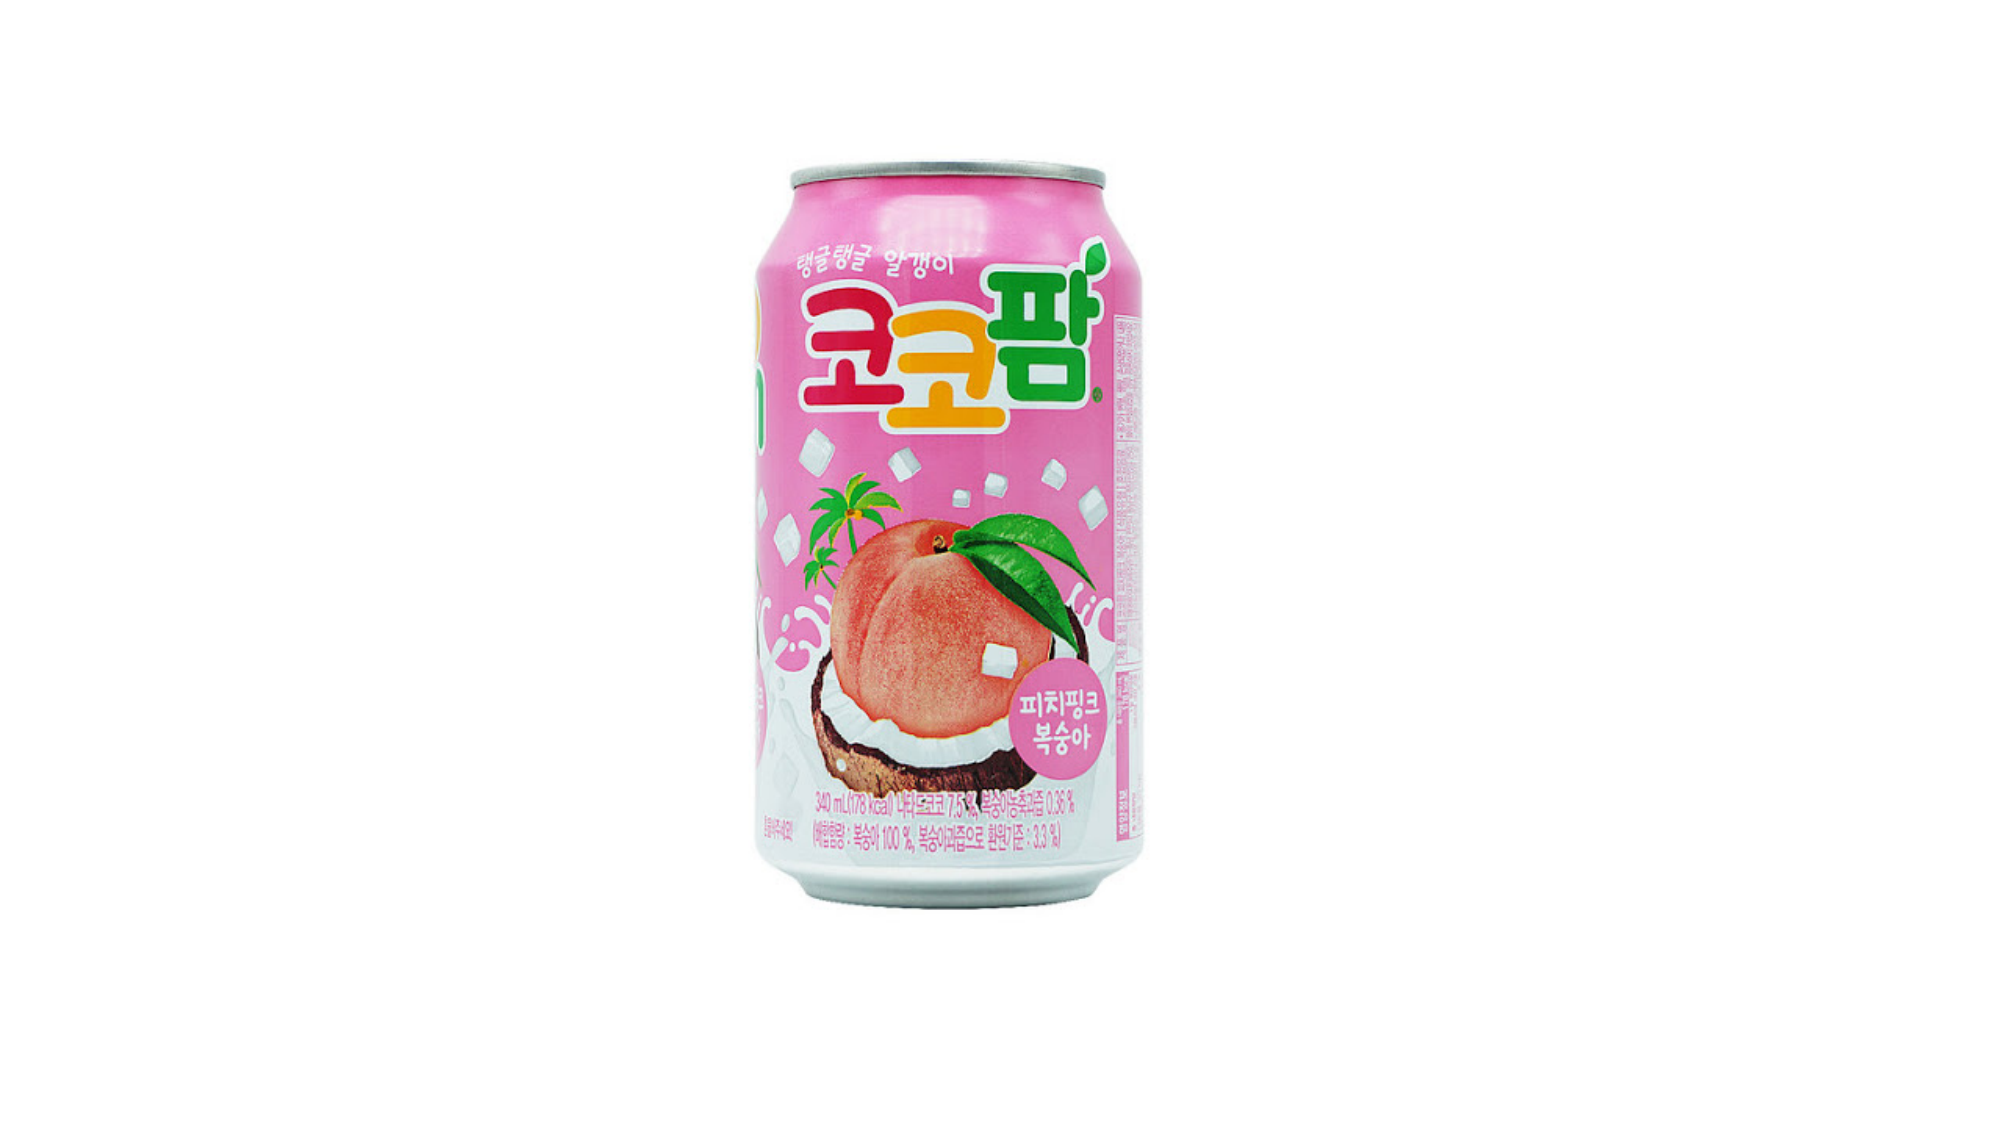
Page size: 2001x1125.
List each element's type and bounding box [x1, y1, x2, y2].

picture [549, 134, 1350, 935]
